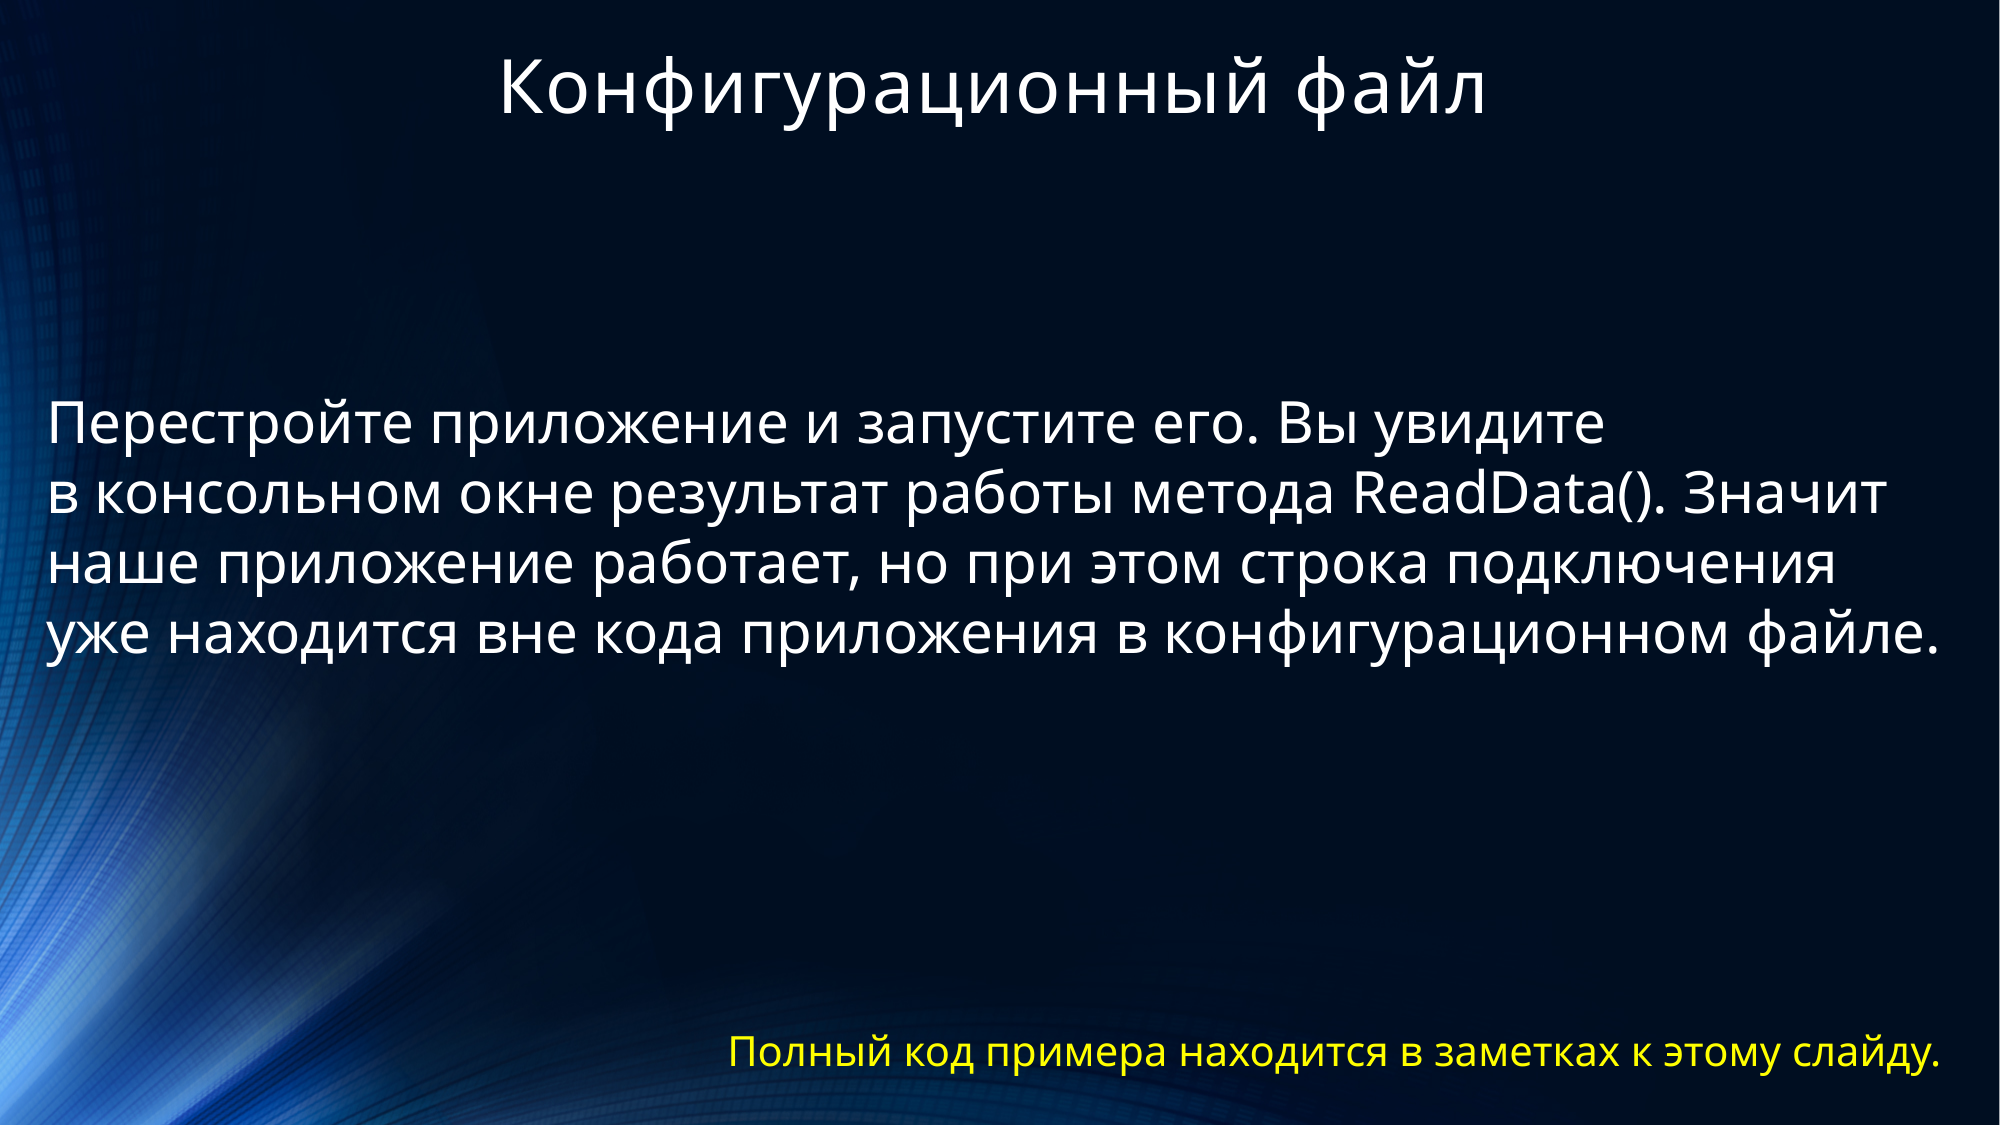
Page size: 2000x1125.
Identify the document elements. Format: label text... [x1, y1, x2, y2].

picture [0, 0, 2000, 1125]
list Перестройте приложение и запустите его. Вы увидите в консольном окне результат работы метода ReadData(). Значит наше приложение работает, но при этом строка подключения уже находится вне кода приложения в конфигурационном файле. Полный код примера находится в заметках к этому слайду. [31, 137, 1957, 1083]
title Конфигурационный файл [31, 30, 1957, 137]
